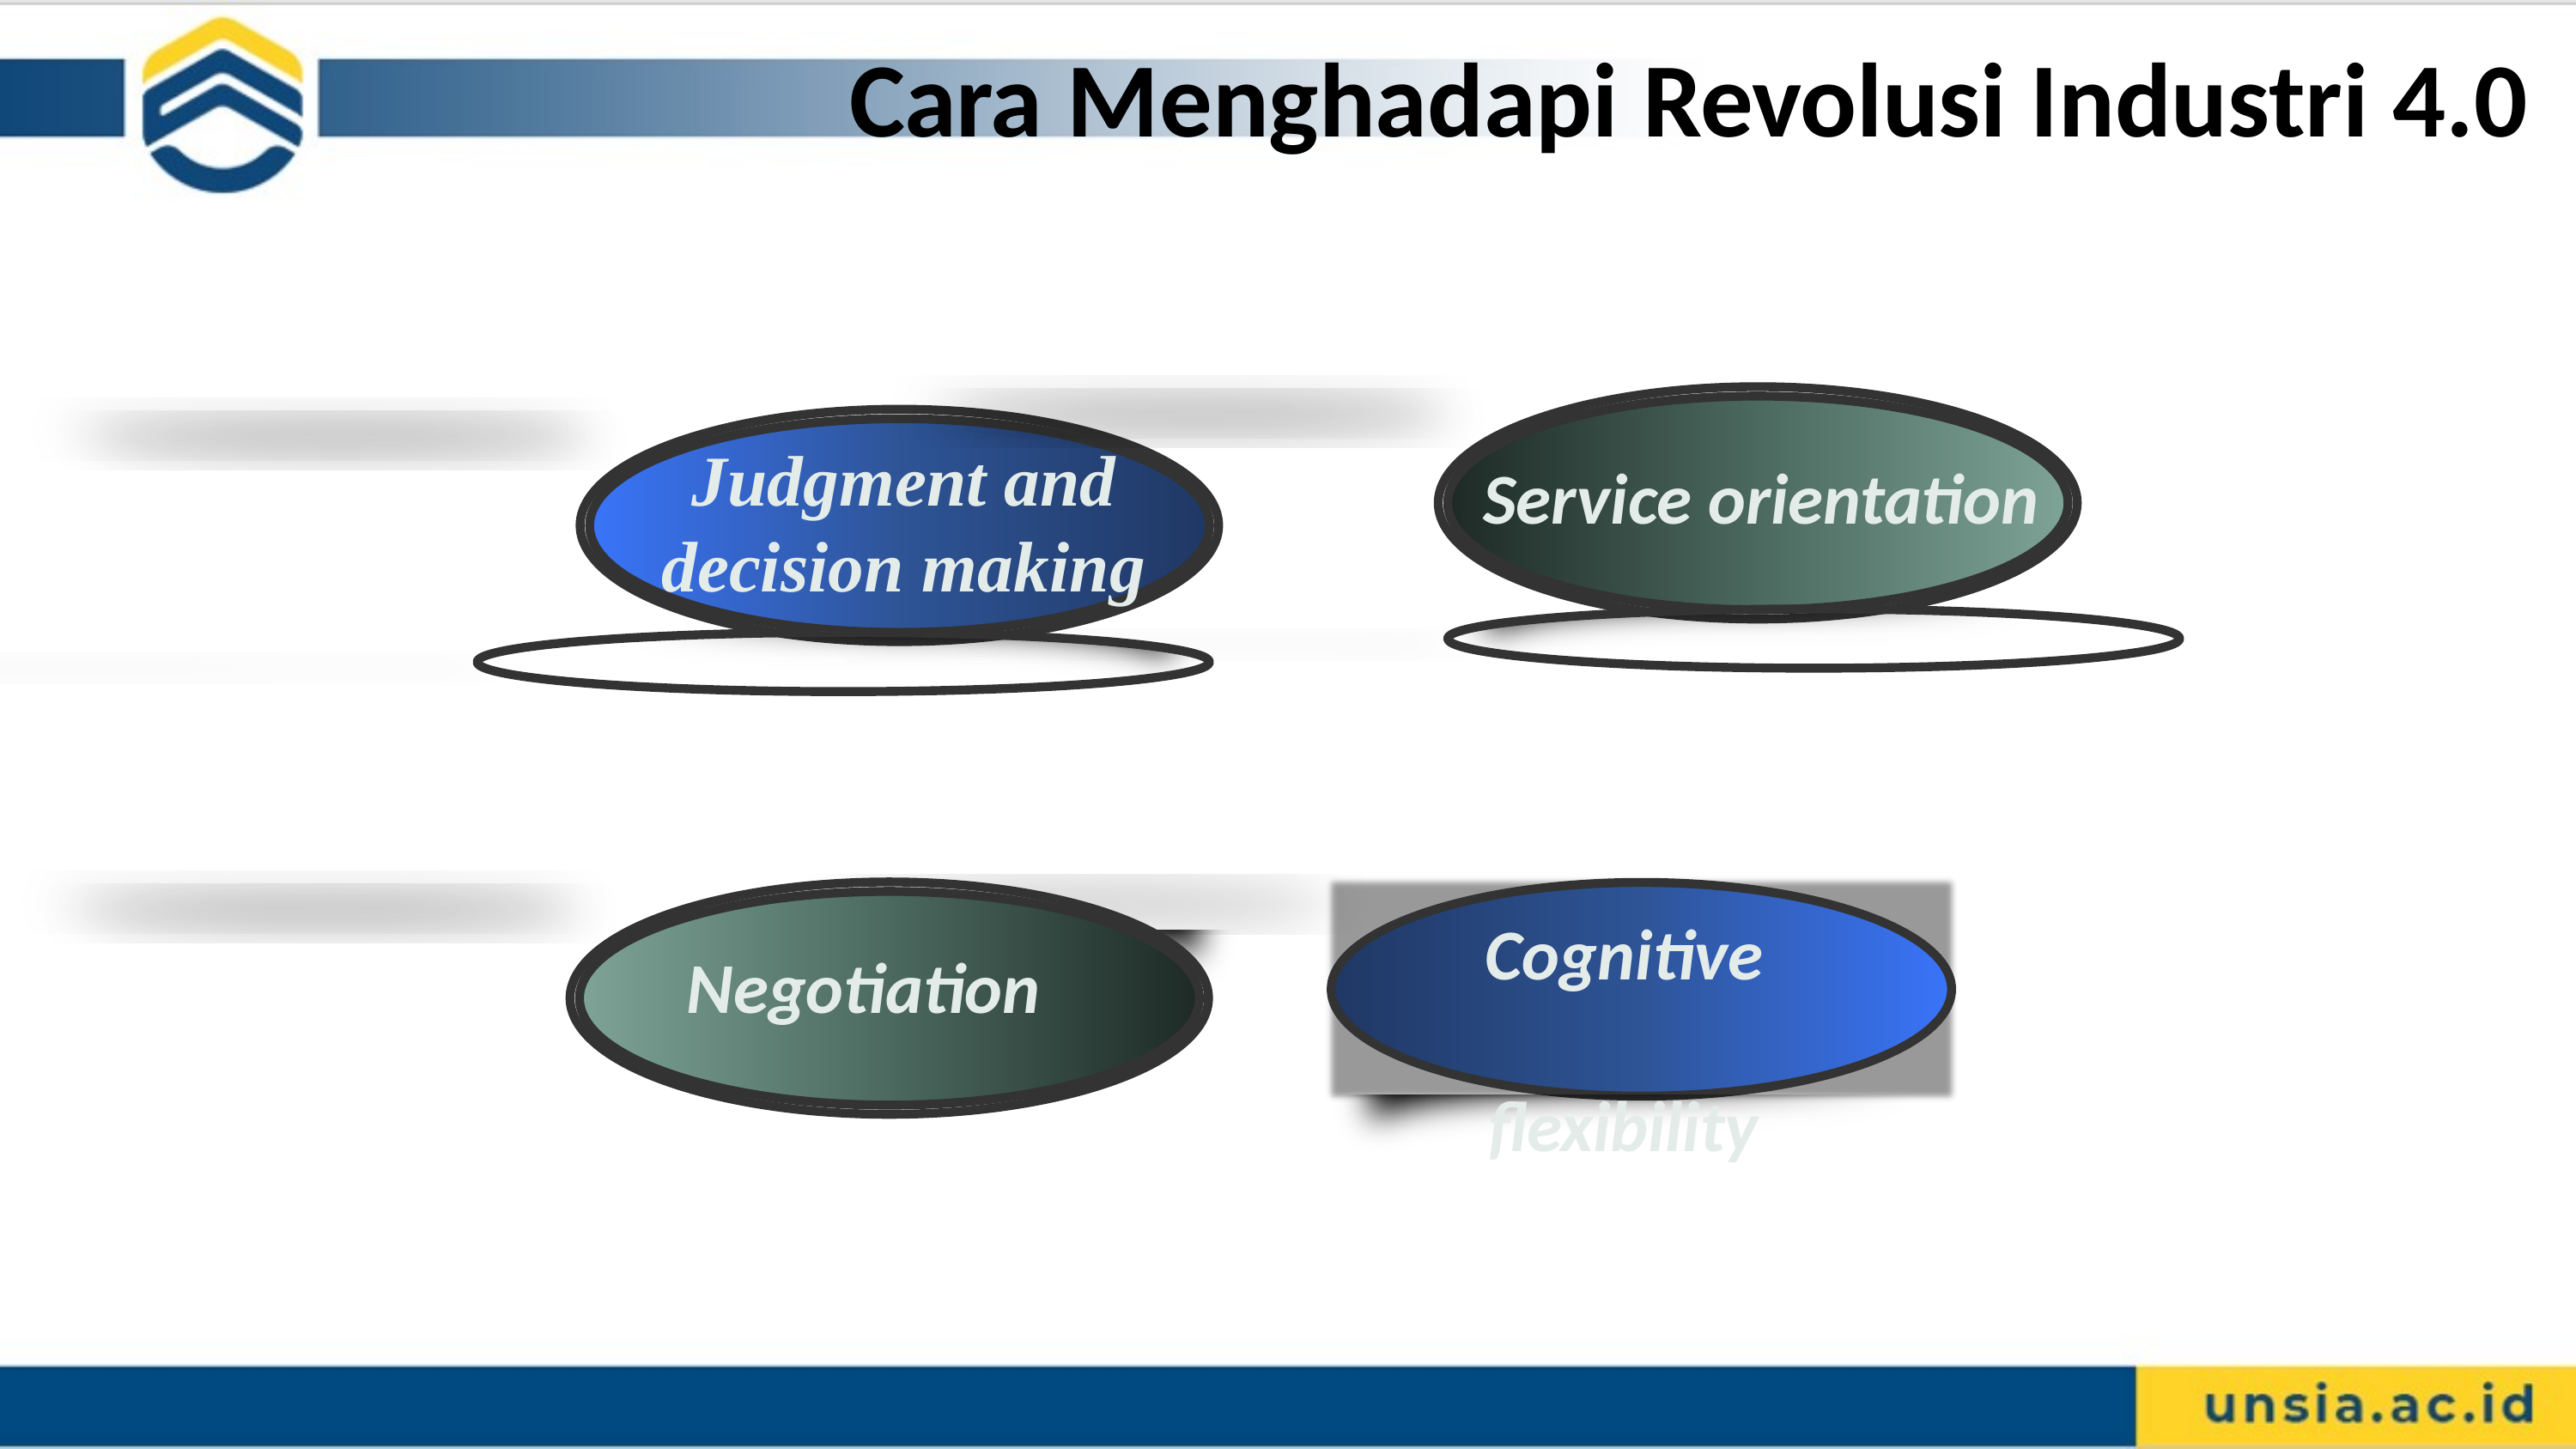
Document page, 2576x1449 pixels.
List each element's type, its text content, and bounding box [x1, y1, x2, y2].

text_box Negotiation [561, 882, 568, 929]
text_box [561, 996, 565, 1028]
text_box Cognitive flexibility [1315, 892, 1935, 1167]
picture [0, 0, 2576, 1449]
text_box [477, 409, 1219, 692]
title Cara Menghadapi Revolusi Industri 4.0 [848, 29, 2537, 274]
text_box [1321, 872, 2064, 1155]
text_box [1437, 386, 2180, 669]
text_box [569, 882, 1209, 1115]
